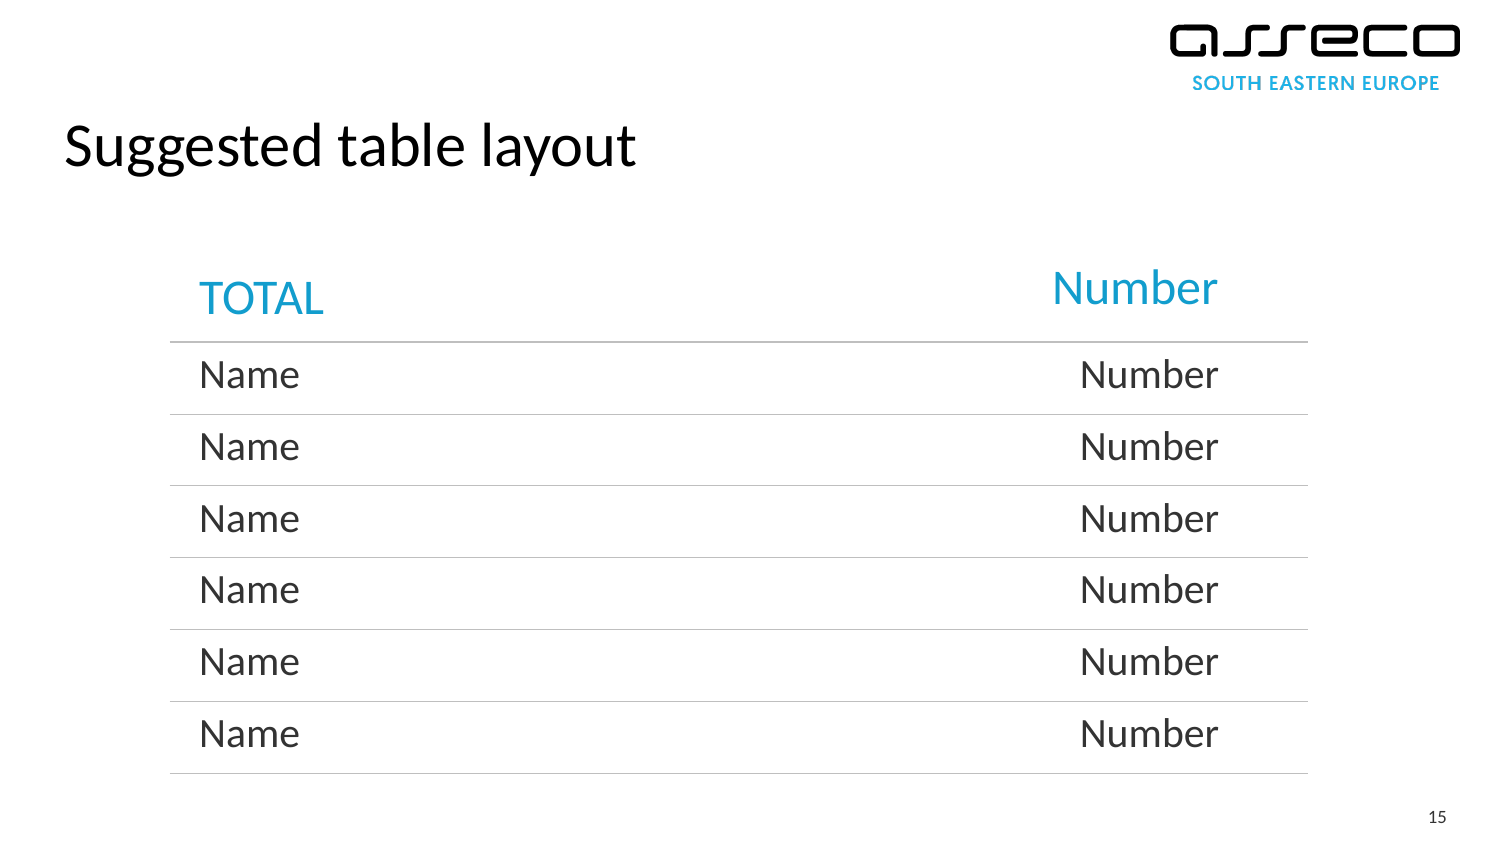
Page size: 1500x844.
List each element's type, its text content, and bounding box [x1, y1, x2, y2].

table_cell Number [980, 702, 1308, 773]
table_cell Number [980, 486, 1308, 557]
title Suggested table layout [64, 104, 1447, 202]
table_cell Name [170, 558, 980, 629]
table_header TOTAL [170, 242, 980, 341]
table_cell Number [980, 415, 1308, 485]
table_cell Name [170, 415, 980, 485]
table_cell Number [980, 630, 1308, 701]
table_cell Name [170, 630, 980, 701]
picture [1170, 24, 1460, 90]
table_cell Name [170, 486, 980, 557]
table_cell Number [980, 343, 1308, 414]
table_cell Number [980, 558, 1308, 629]
table_cell Name [170, 343, 980, 414]
table_cell Name [170, 702, 980, 773]
table_header Number [980, 242, 1308, 341]
slide_number 15 [1097, 782, 1447, 827]
